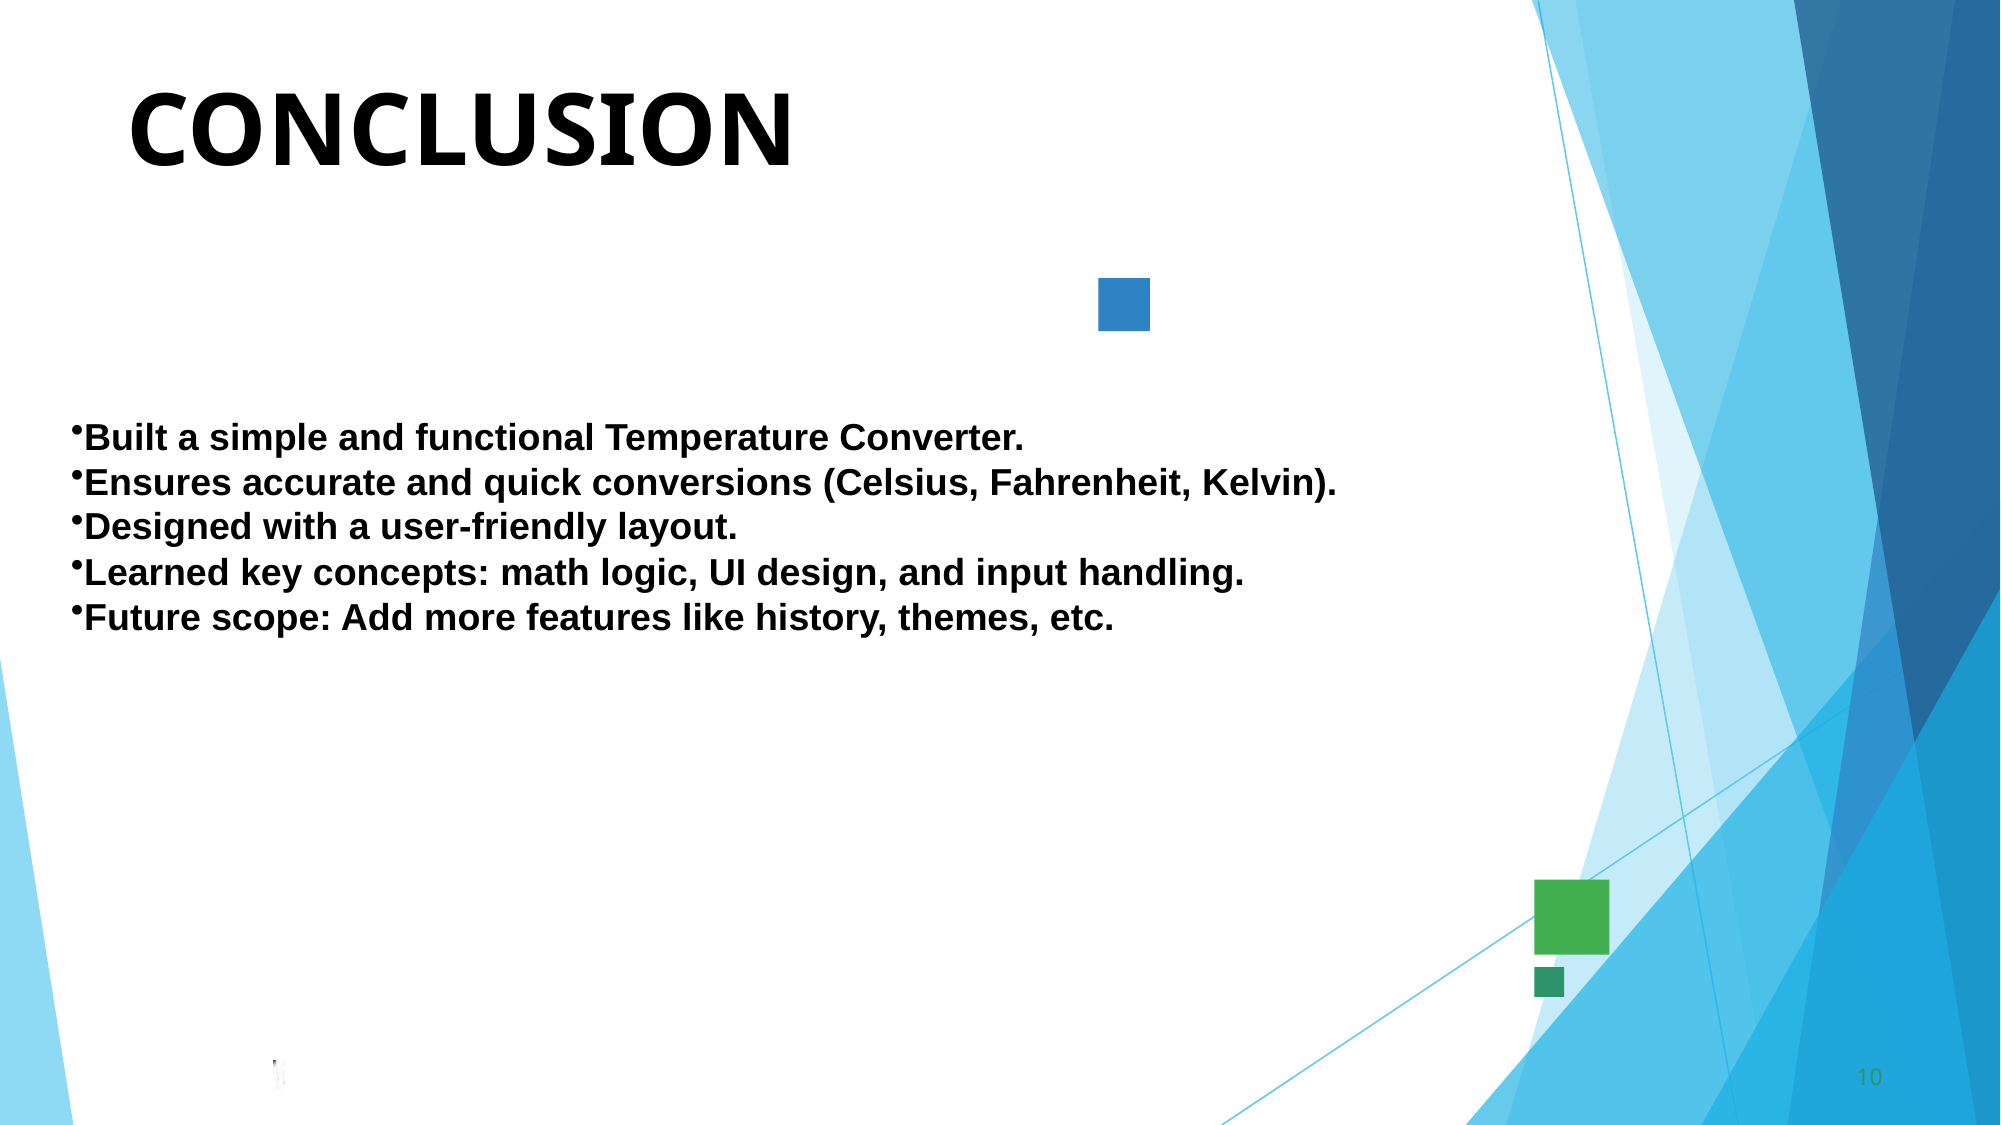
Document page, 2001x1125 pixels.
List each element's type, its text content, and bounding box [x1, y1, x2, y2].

text_box [1098, 278, 1150, 332]
text_box Built a simple and functional Temperature Converter. Ensures accurate and quick conversions (Celsius, Fahrenheit, Kelvin). Designed with a user-friendly layout. Learned key concepts: math logic, UI design, and input handling. Future scope: Add more features like history, themes, etc. [55, 404, 1354, 645]
text_box [1534, 879, 1610, 955]
text_box 10 [1849, 1061, 1888, 1095]
title CONCLUSION [123, 63, 875, 254]
text_box [1534, 967, 1565, 997]
picture [273, 1060, 287, 1091]
